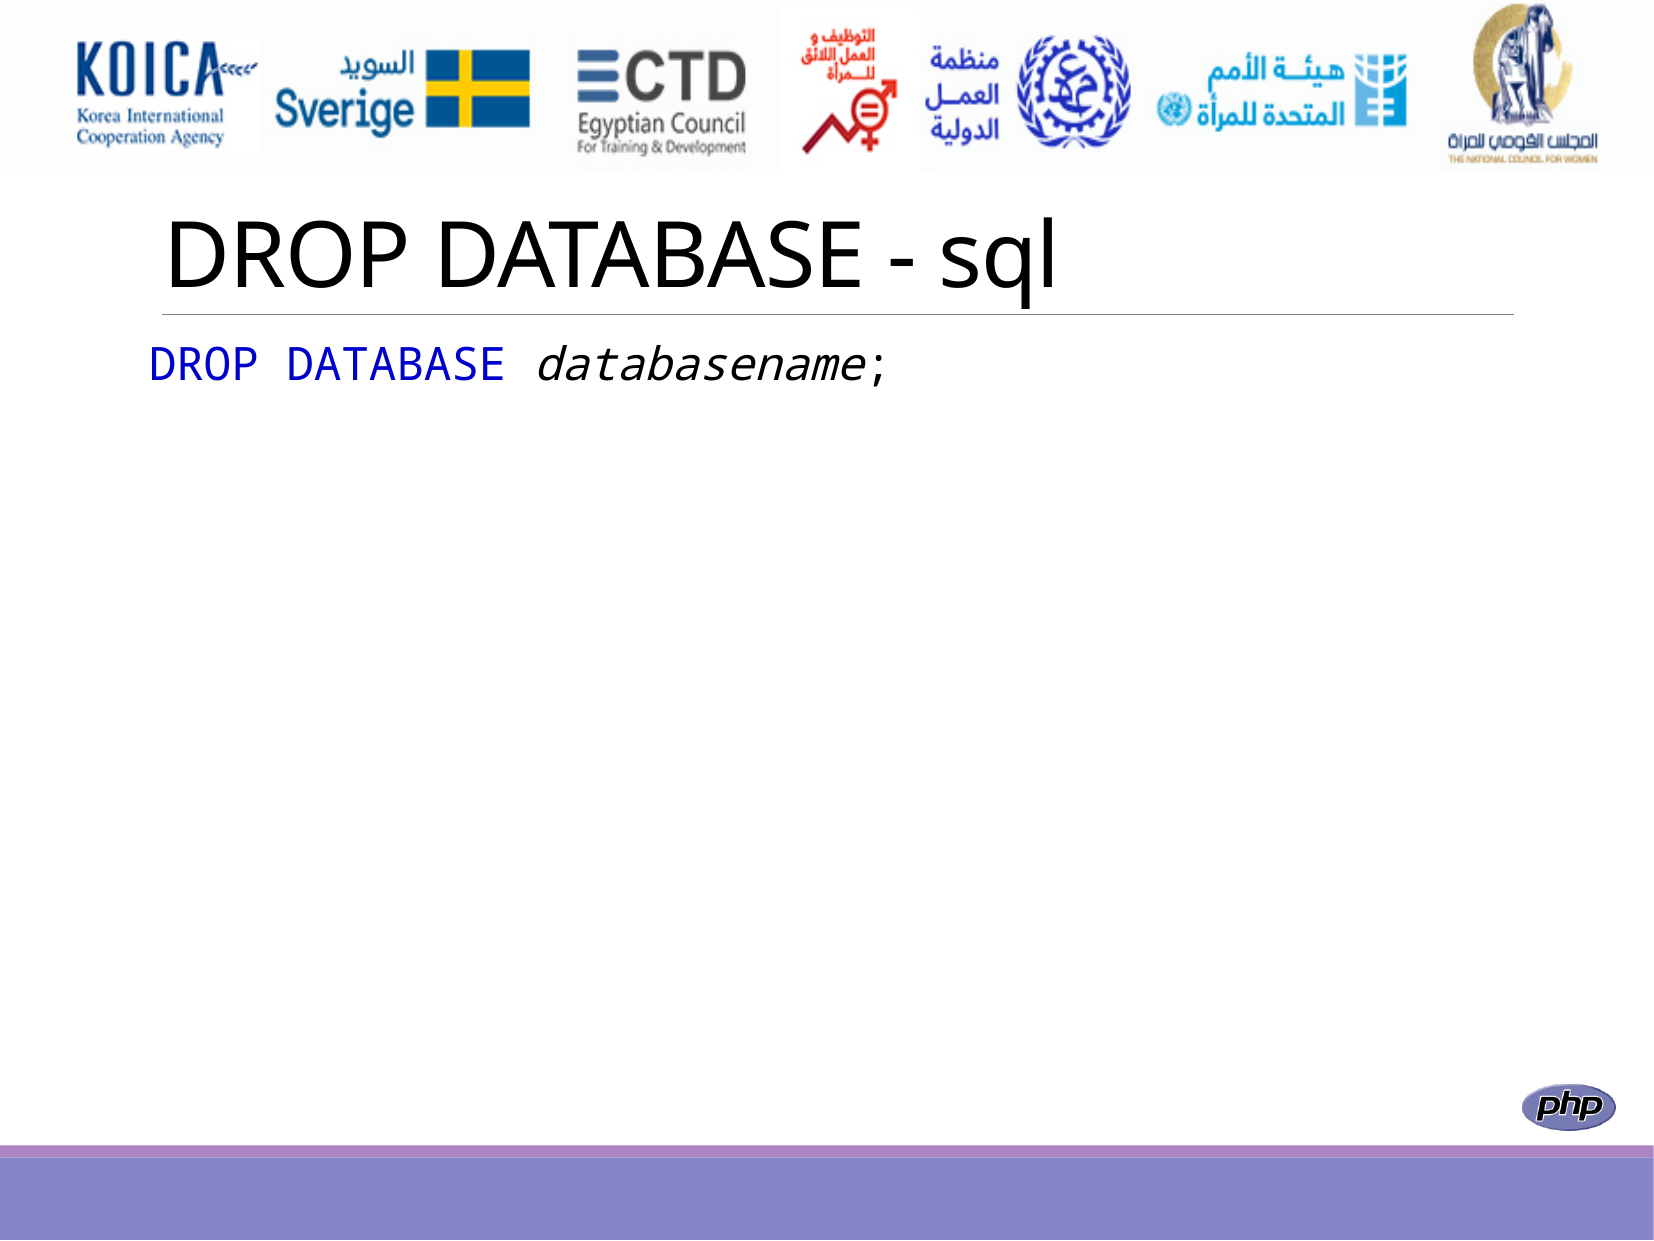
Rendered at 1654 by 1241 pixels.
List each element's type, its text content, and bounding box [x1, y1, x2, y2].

list DROP DATABASE databasename; [148, 333, 1513, 1062]
picture [1520, 1082, 1617, 1132]
title DROP DATABASE - sql [148, 51, 1513, 315]
picture [0, 0, 1654, 172]
